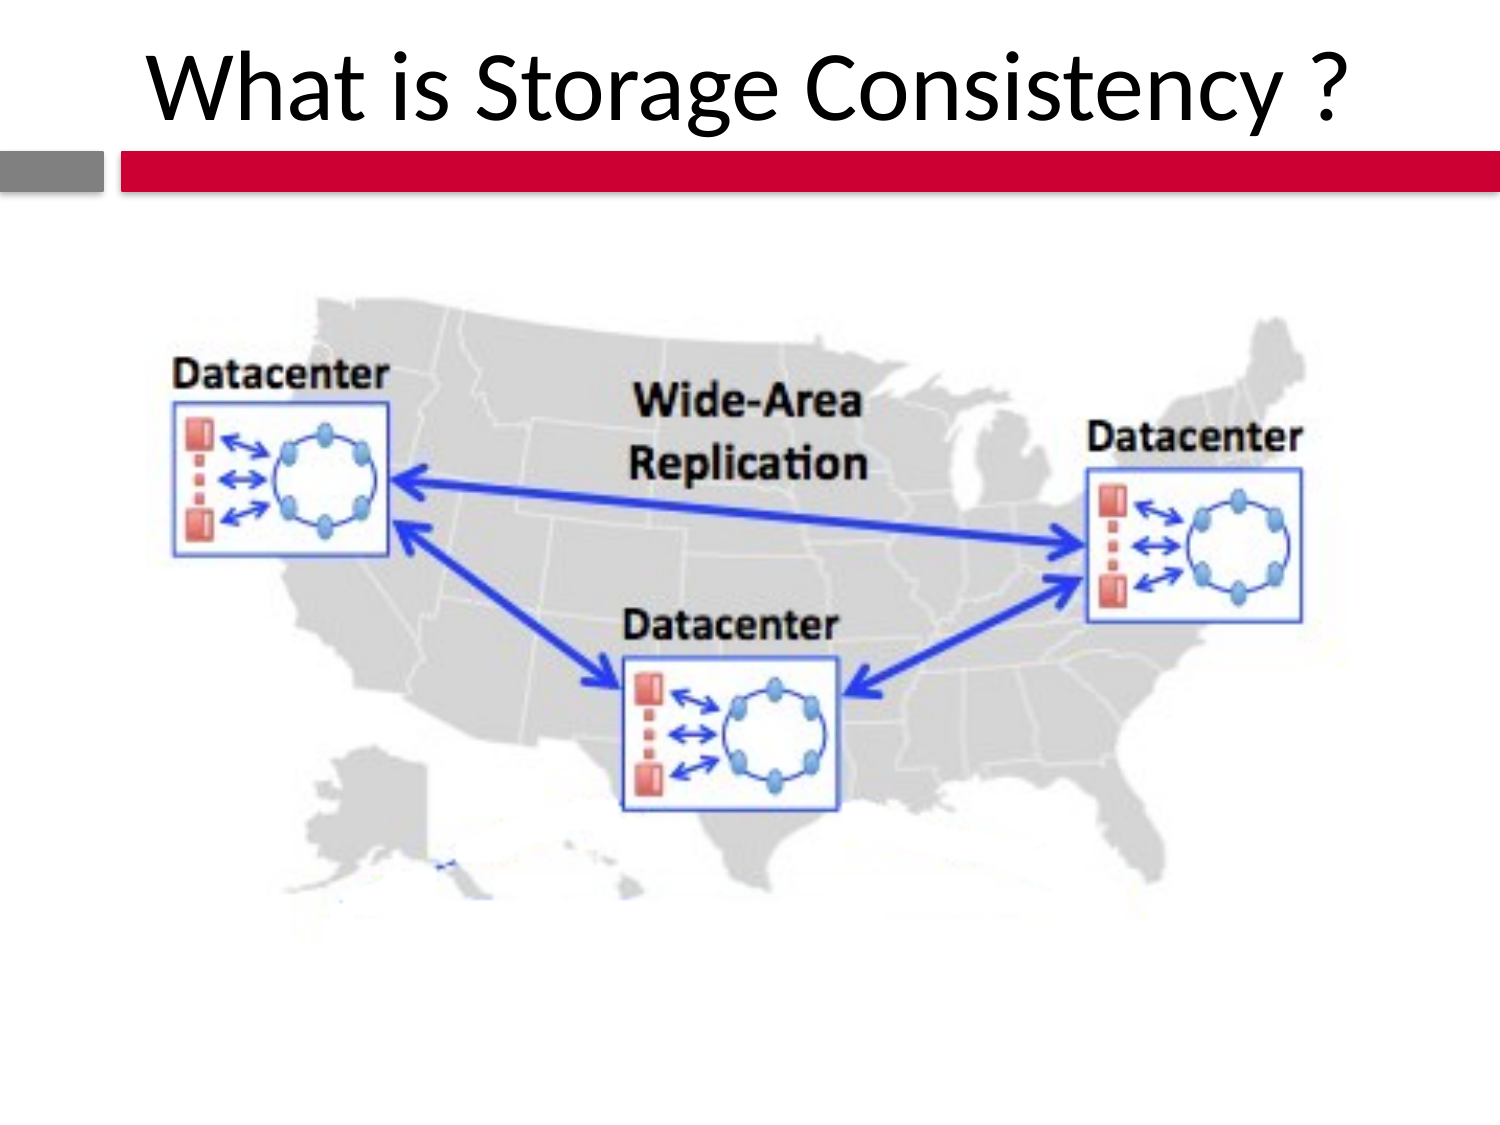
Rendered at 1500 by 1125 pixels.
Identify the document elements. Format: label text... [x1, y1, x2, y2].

text_box [0, 151, 104, 192]
text_box [121, 151, 1500, 192]
picture [146, 286, 1354, 945]
title What is Storage Consistency ? [75, 26, 1425, 134]
